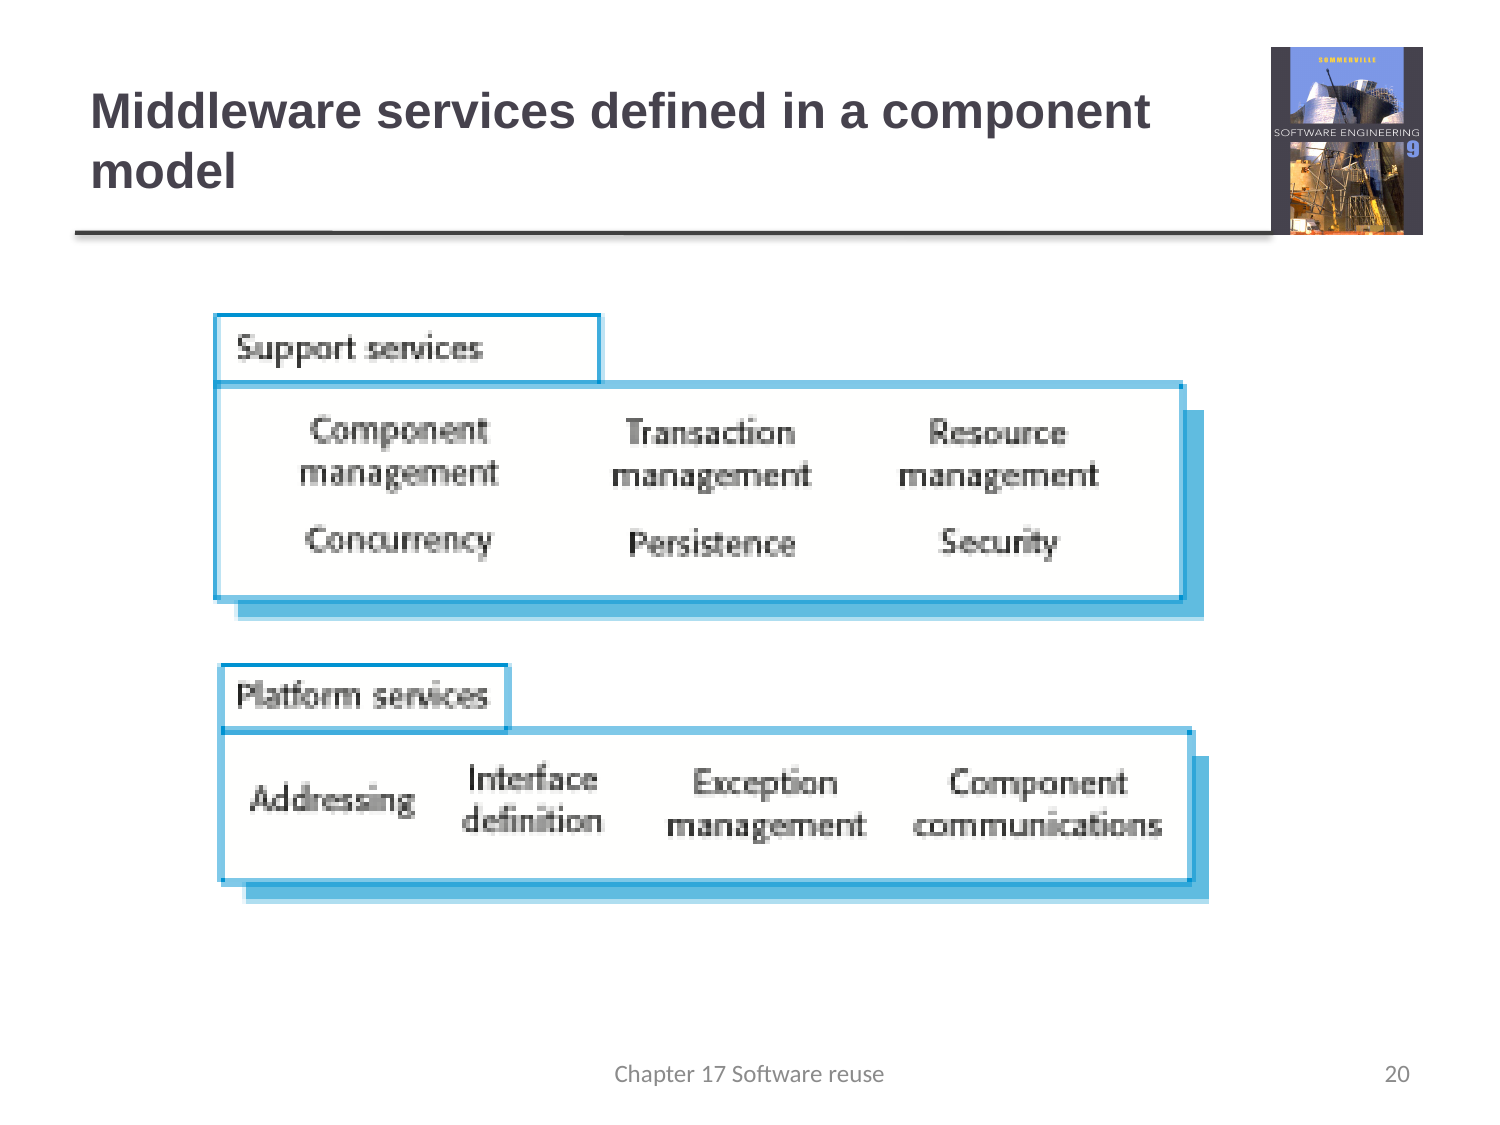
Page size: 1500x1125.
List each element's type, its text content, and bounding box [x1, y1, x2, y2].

footer Chapter 17 Software reuse [512, 1042, 988, 1103]
title Middleware services defined in a component model [74, 44, 1272, 233]
picture [1272, 47, 1423, 235]
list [170, 309, 1252, 905]
slide_number 20 [1074, 1042, 1425, 1103]
